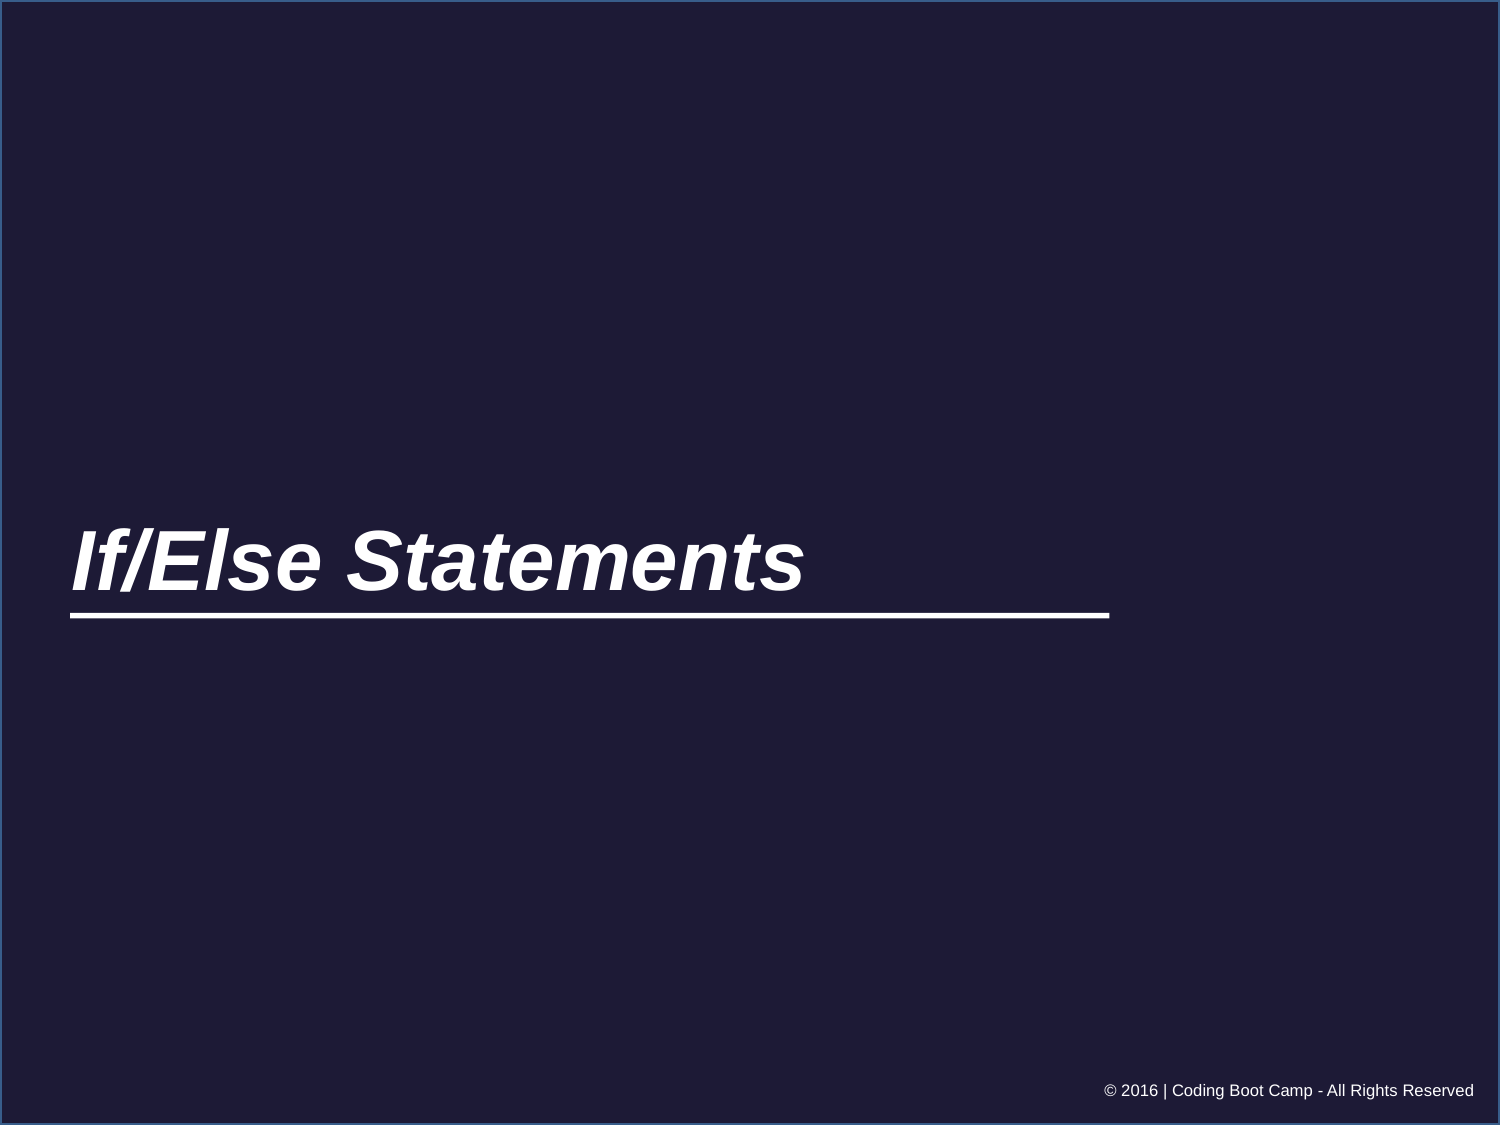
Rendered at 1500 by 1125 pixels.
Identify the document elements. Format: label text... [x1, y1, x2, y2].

text_box If/Else Statements [64, 497, 1414, 615]
